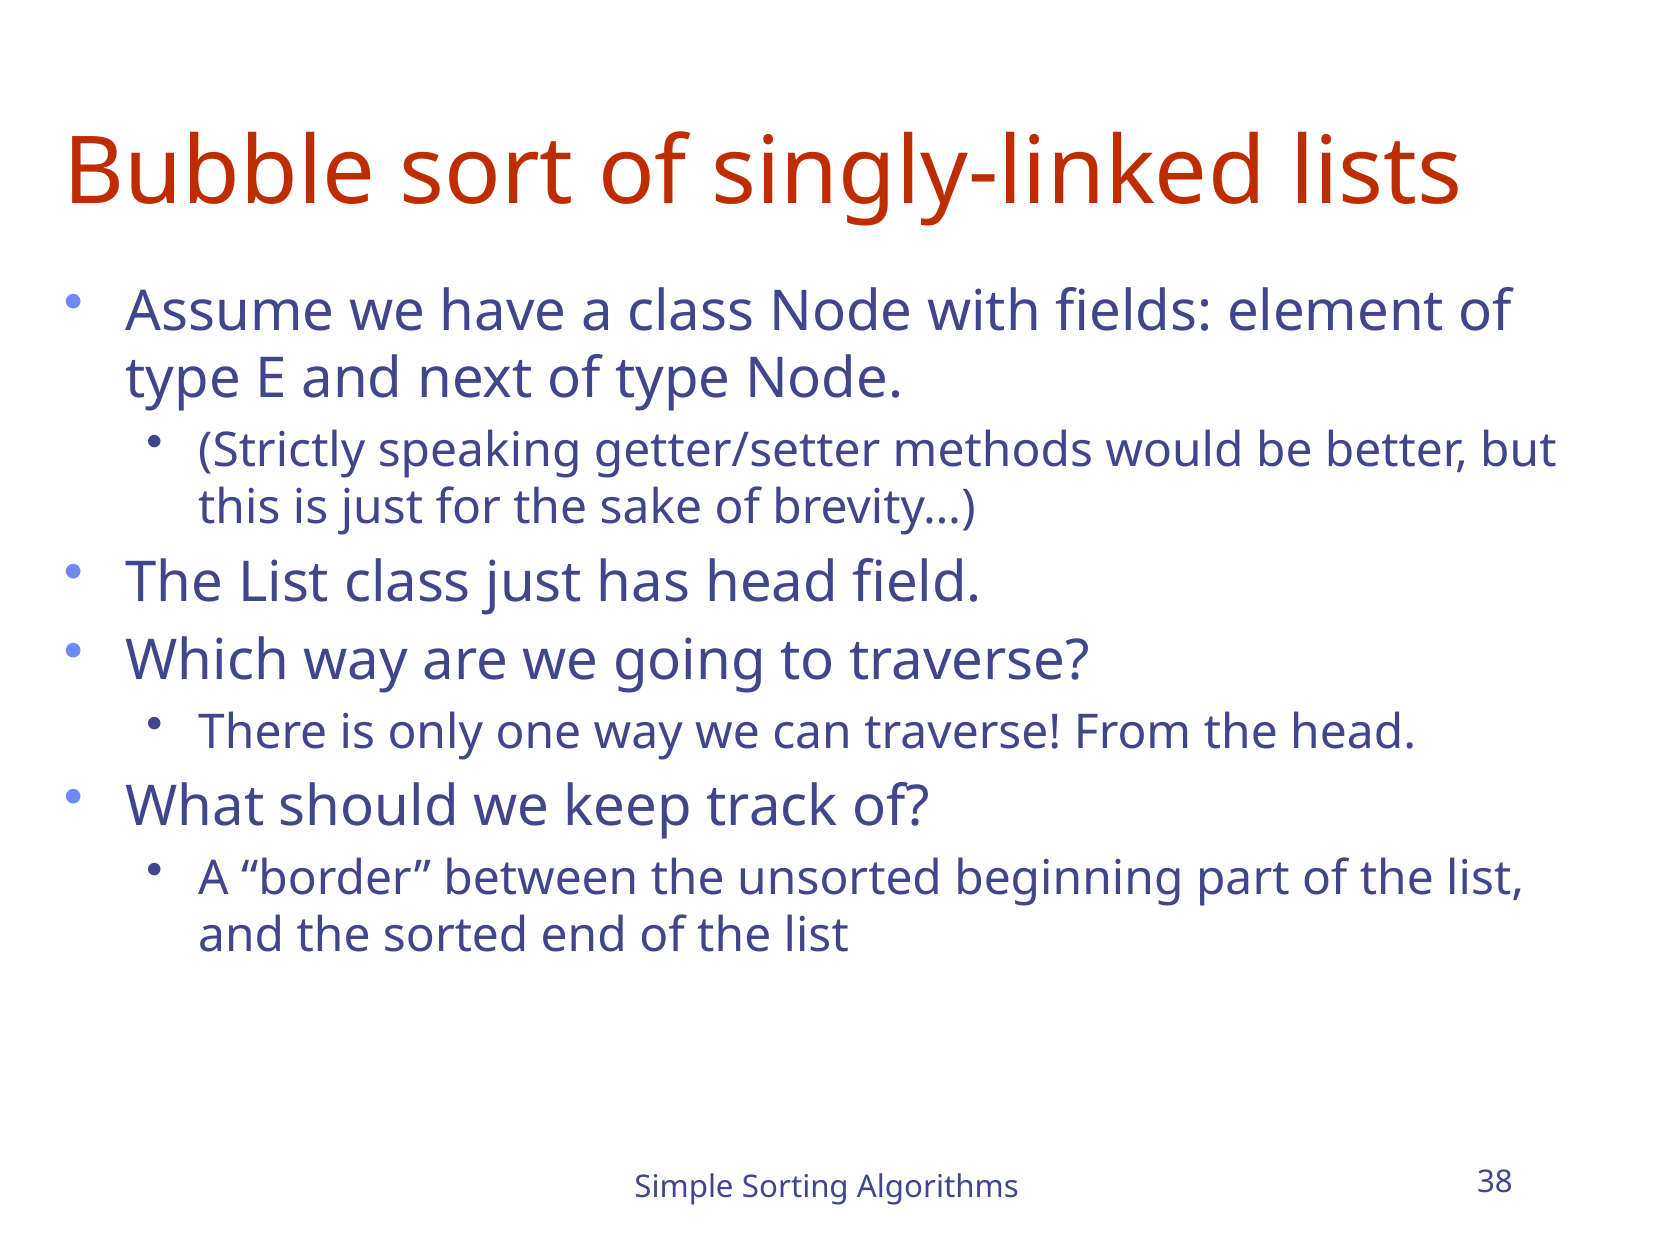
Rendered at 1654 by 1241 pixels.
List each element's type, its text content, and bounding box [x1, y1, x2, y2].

slide_number 38 [1184, 1129, 1530, 1213]
title Bubble sort of singly-linked lists [46, 54, 1595, 231]
list Assume we have a class Node with fields: element of type E and next of type Node. (Strictly speaking getter/setter methods would be better, but this is just for the sake of brevity…) The List class just has head field. Which way are we going to traverse? There is only one way we can traverse! From the head. What should we keep track of? A “border” between the unsorted beginning part of the list, and the sorted end of the list [46, 265, 1595, 1089]
footer Simple Sorting Algorithms [564, 1129, 1089, 1213]
